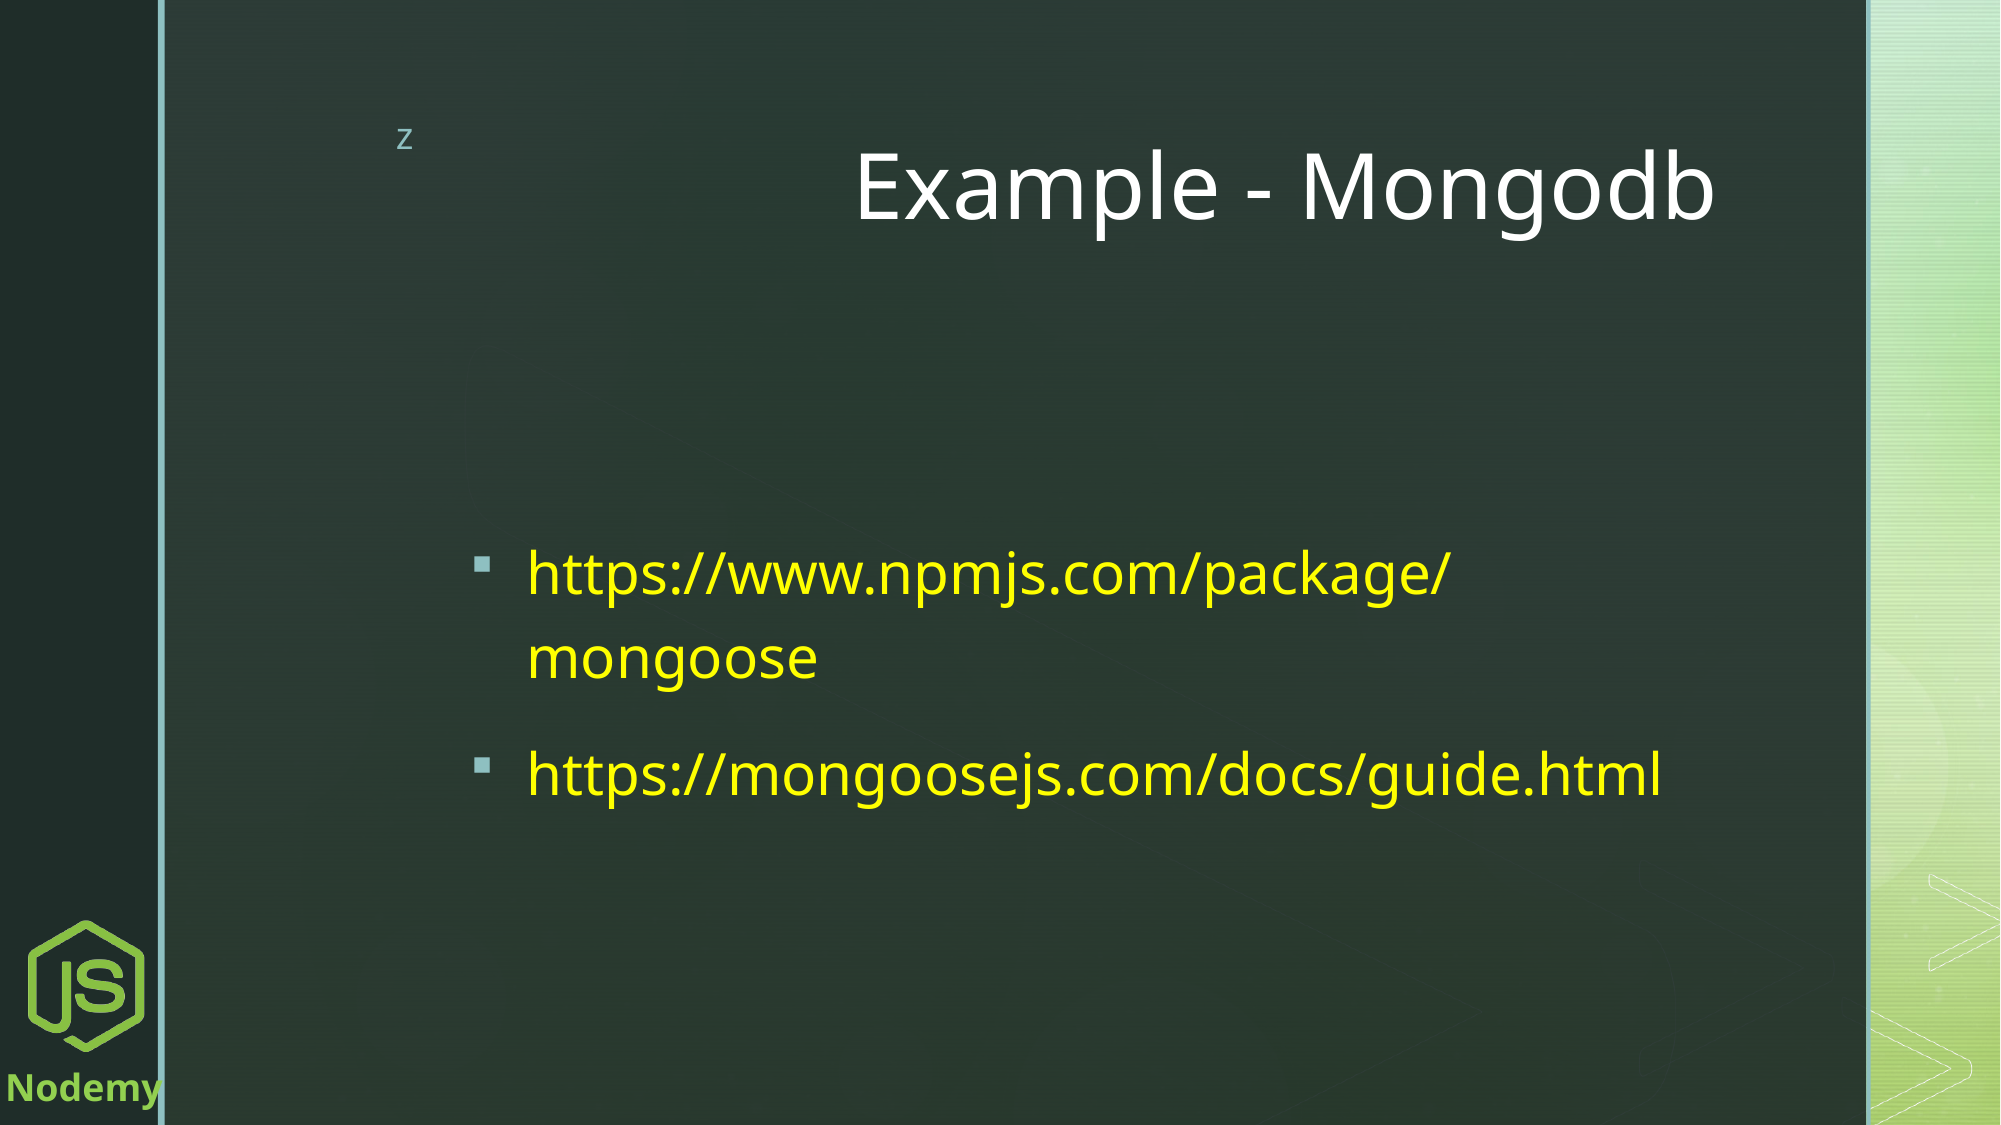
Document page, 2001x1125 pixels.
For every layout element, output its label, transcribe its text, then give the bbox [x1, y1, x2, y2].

list https://www.npmjs.com/package/mongoose https://mongoosejs.com/docs/guide.html [454, 336, 1734, 993]
title Example - Mongodb [428, 132, 1734, 310]
picture [1871, 0, 2001, 1125]
picture [0, 903, 164, 1061]
